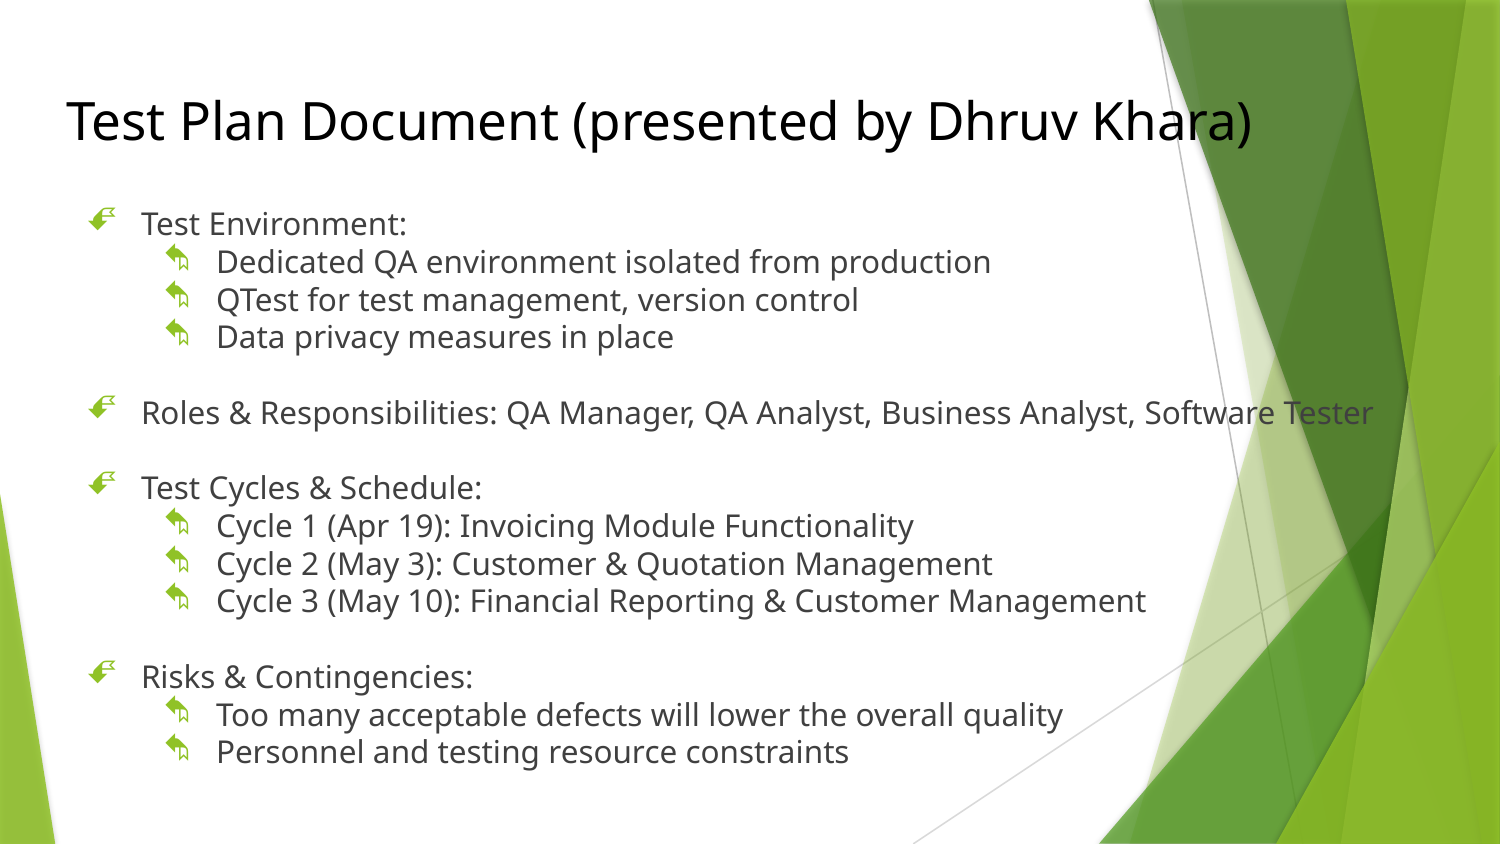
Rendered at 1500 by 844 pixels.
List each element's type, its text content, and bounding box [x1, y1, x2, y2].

list Test Environment: Dedicated QA environment isolated from production QTest for test management, version control Data privacy measures in place Roles & Responsibilities: QA Manager, QA Analyst, Business Analyst, Software Tester Test Cycles & Schedule: Cycle 1 (Apr 19): Invoicing Module Functionality Cycle 2 (May 3): Customer & Quotation Management Cycle 3 (May 10): Financial Reporting & Customer Management Risks & Contingencies: Too many acceptable defects will lower the overall quality Personnel and testing resource constraints [51, 189, 1449, 813]
title Test Plan Document (presented by Dhruv Khara) [51, 72, 1449, 167]
